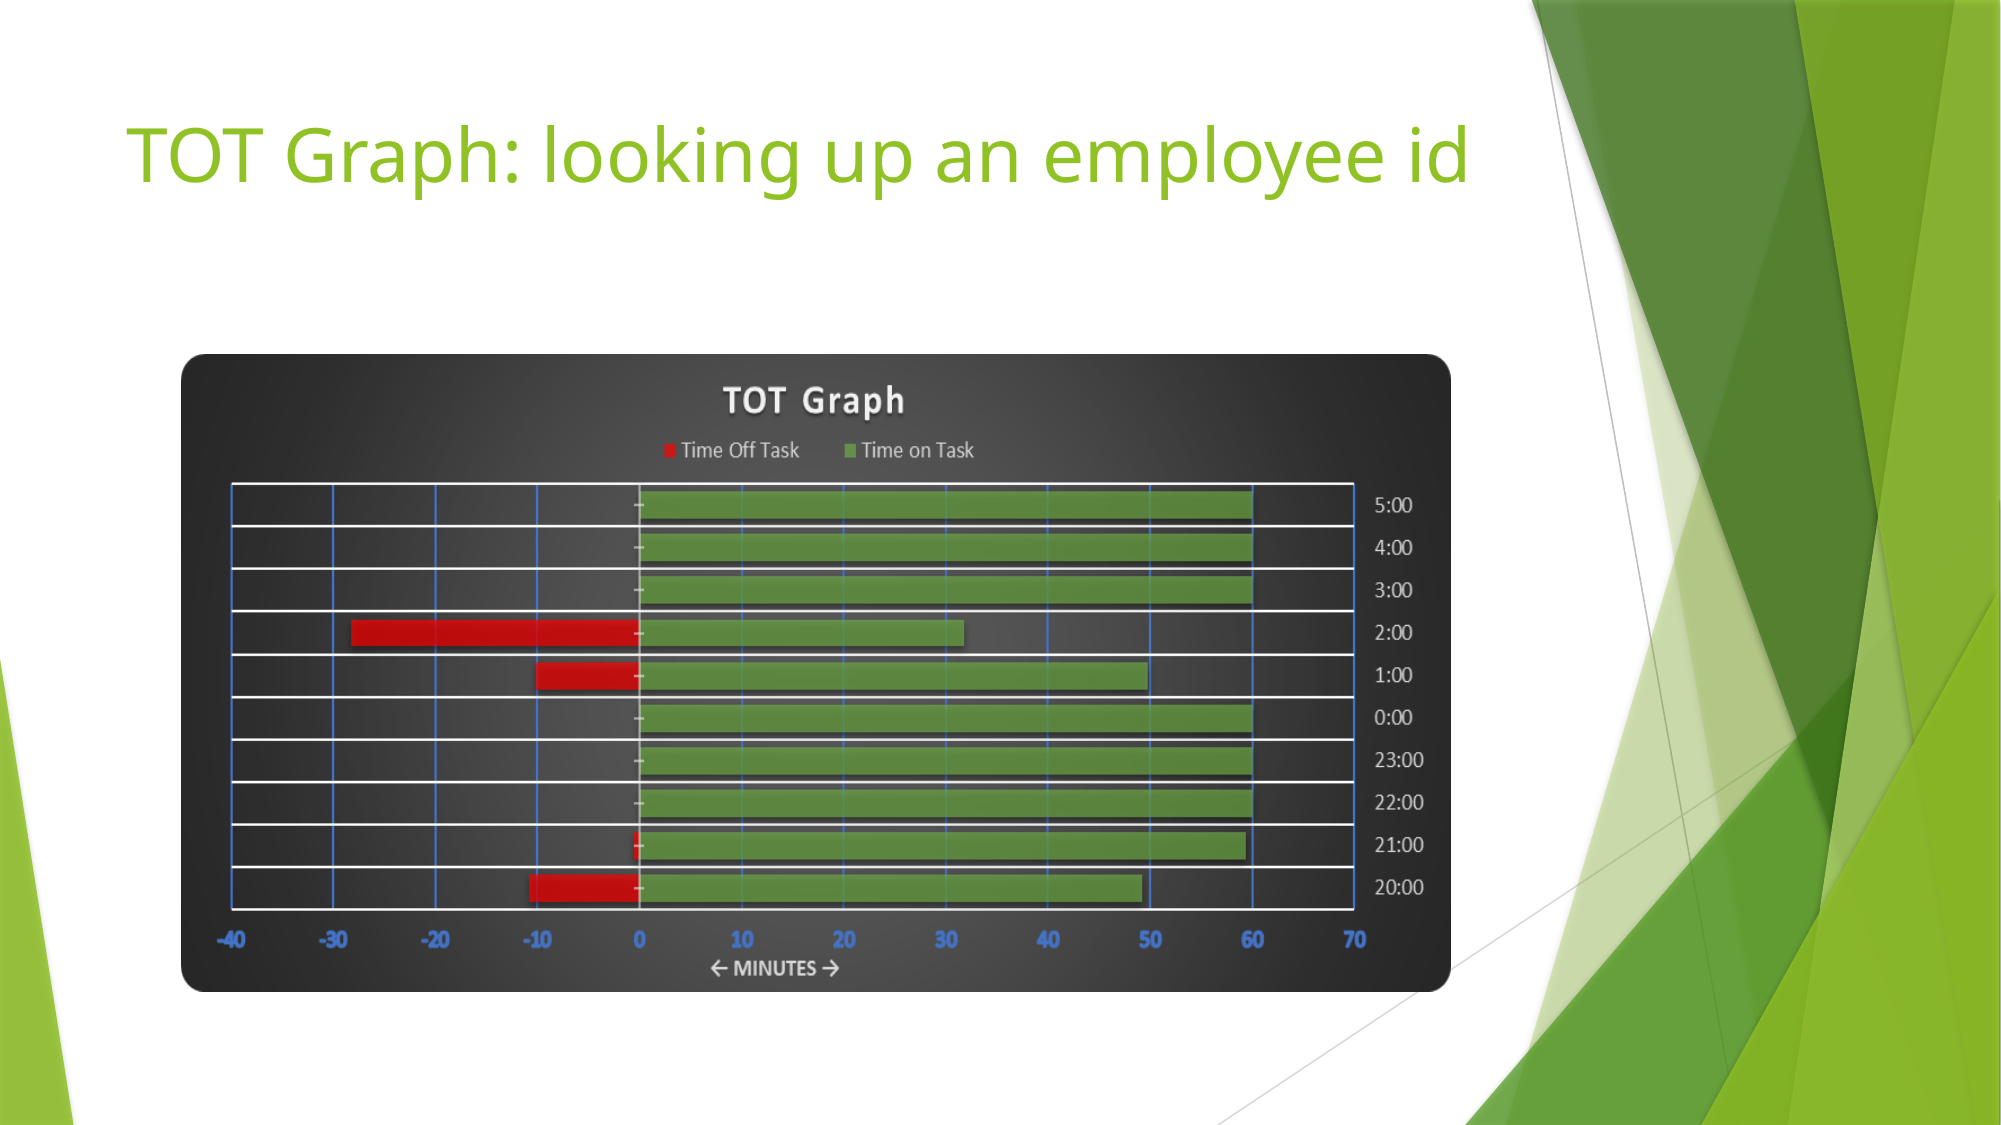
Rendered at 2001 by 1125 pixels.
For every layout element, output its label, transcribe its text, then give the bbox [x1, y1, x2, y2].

picture [181, 353, 1452, 992]
title TOT Graph: looking up an employee id [111, 99, 1522, 317]
